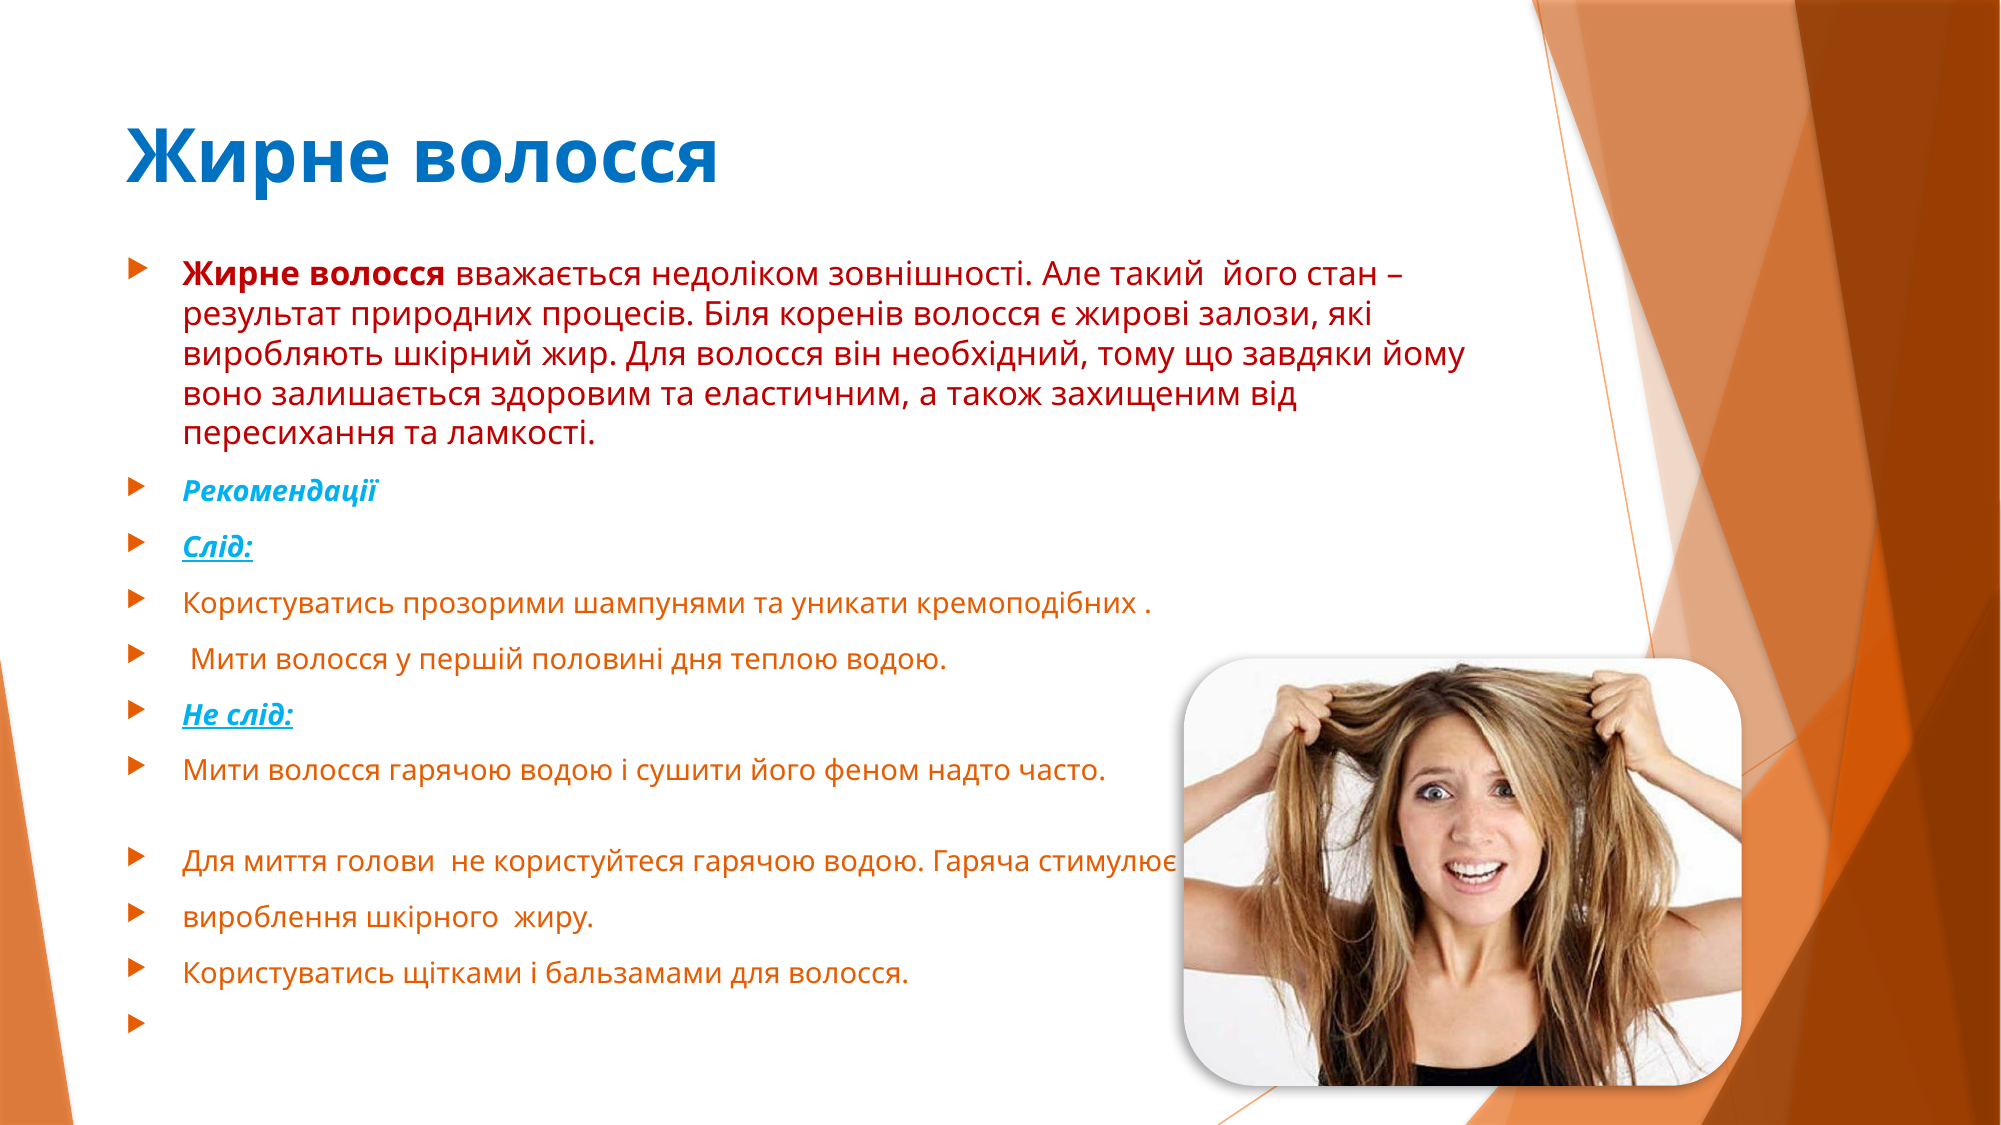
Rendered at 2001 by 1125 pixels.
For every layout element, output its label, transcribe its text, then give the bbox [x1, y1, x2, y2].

picture [1183, 657, 1743, 1087]
list Жирне волосся вважається недоліком зовнішності. Але такий його стан – результат природних процесів. Біля коренів волосся є жирові залози, які виробляють шкірний жир. Для волосся він необхідний, тому що завдяки йому воно залишається здоровим та еластичним, а також захищеним від пересихання та ламкості. Рекомендації Слід: Користуватись прозорими шампунями та уникати кремоподібних . Мити волосся у першій половині дня теплою водою. Не слід: Мити волосся гарячою водою і сушити його феном надто часто. Для миття голови не користуйтеся гарячою водою. Гаряча стимулює вироблення шкірного жиру. Користуватись щітками і бальзамами для волосся. [111, 244, 1522, 991]
title Жирне волосся [111, 99, 1522, 244]
